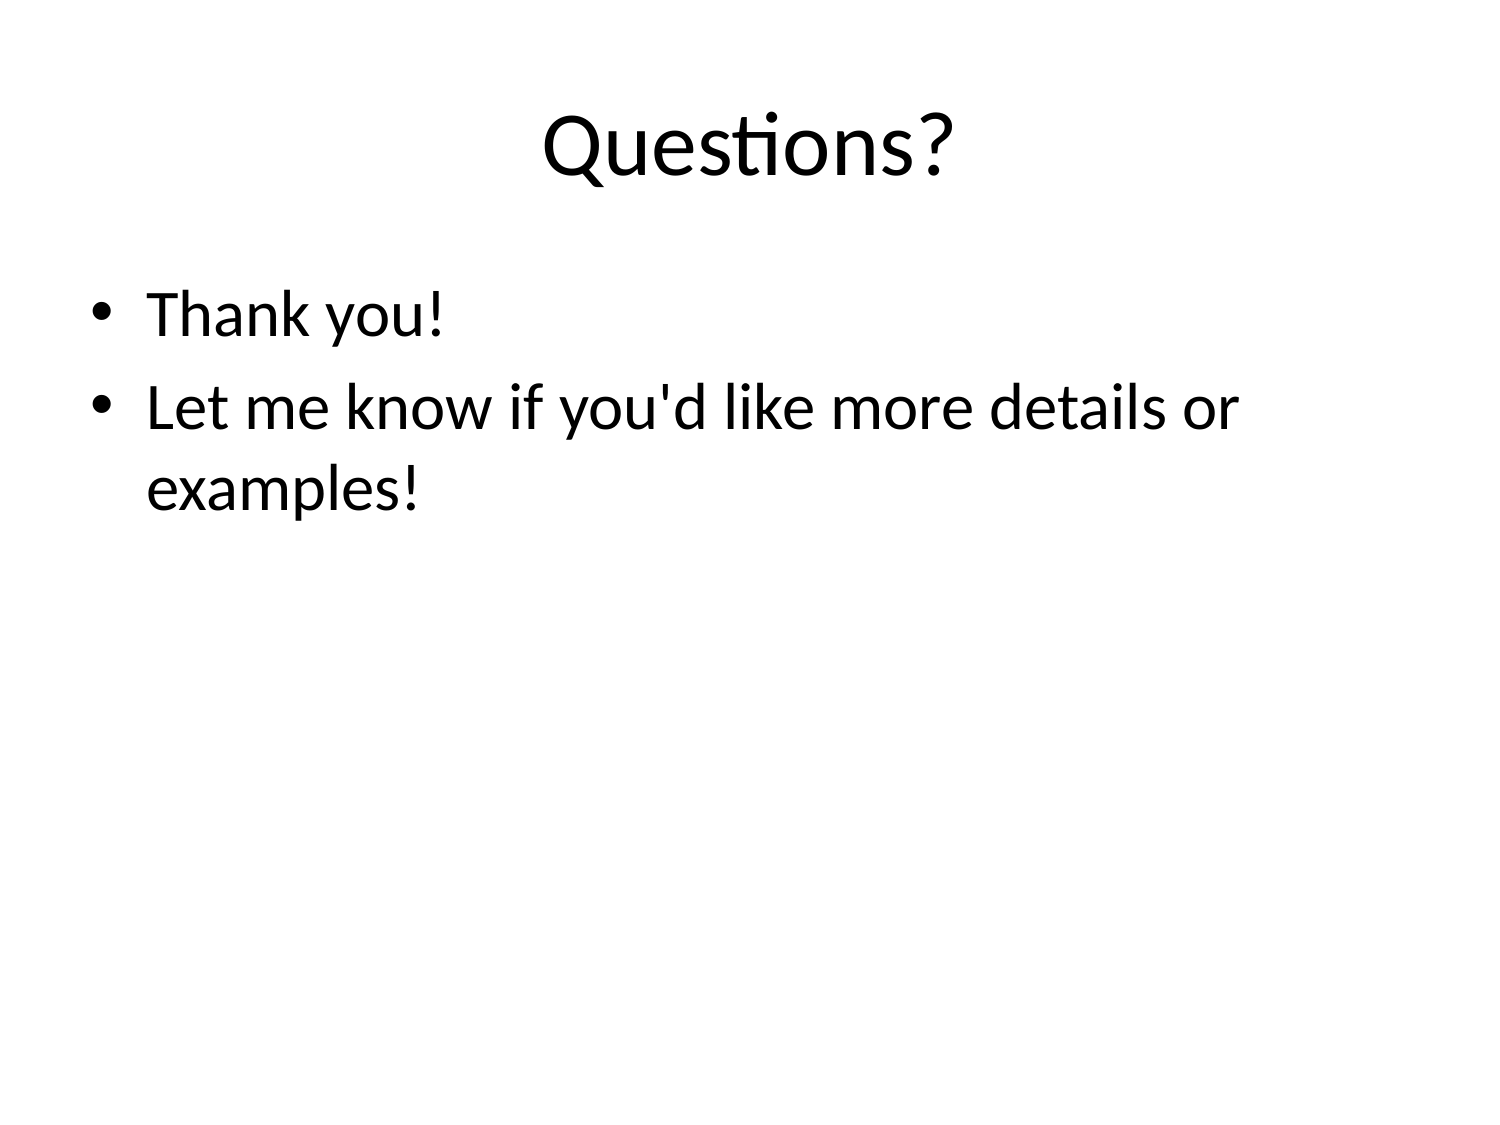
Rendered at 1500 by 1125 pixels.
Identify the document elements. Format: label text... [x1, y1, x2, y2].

title Questions? [75, 45, 1425, 233]
list Thank you! Let me know if you'd like more details or examples! [75, 262, 1425, 1005]
